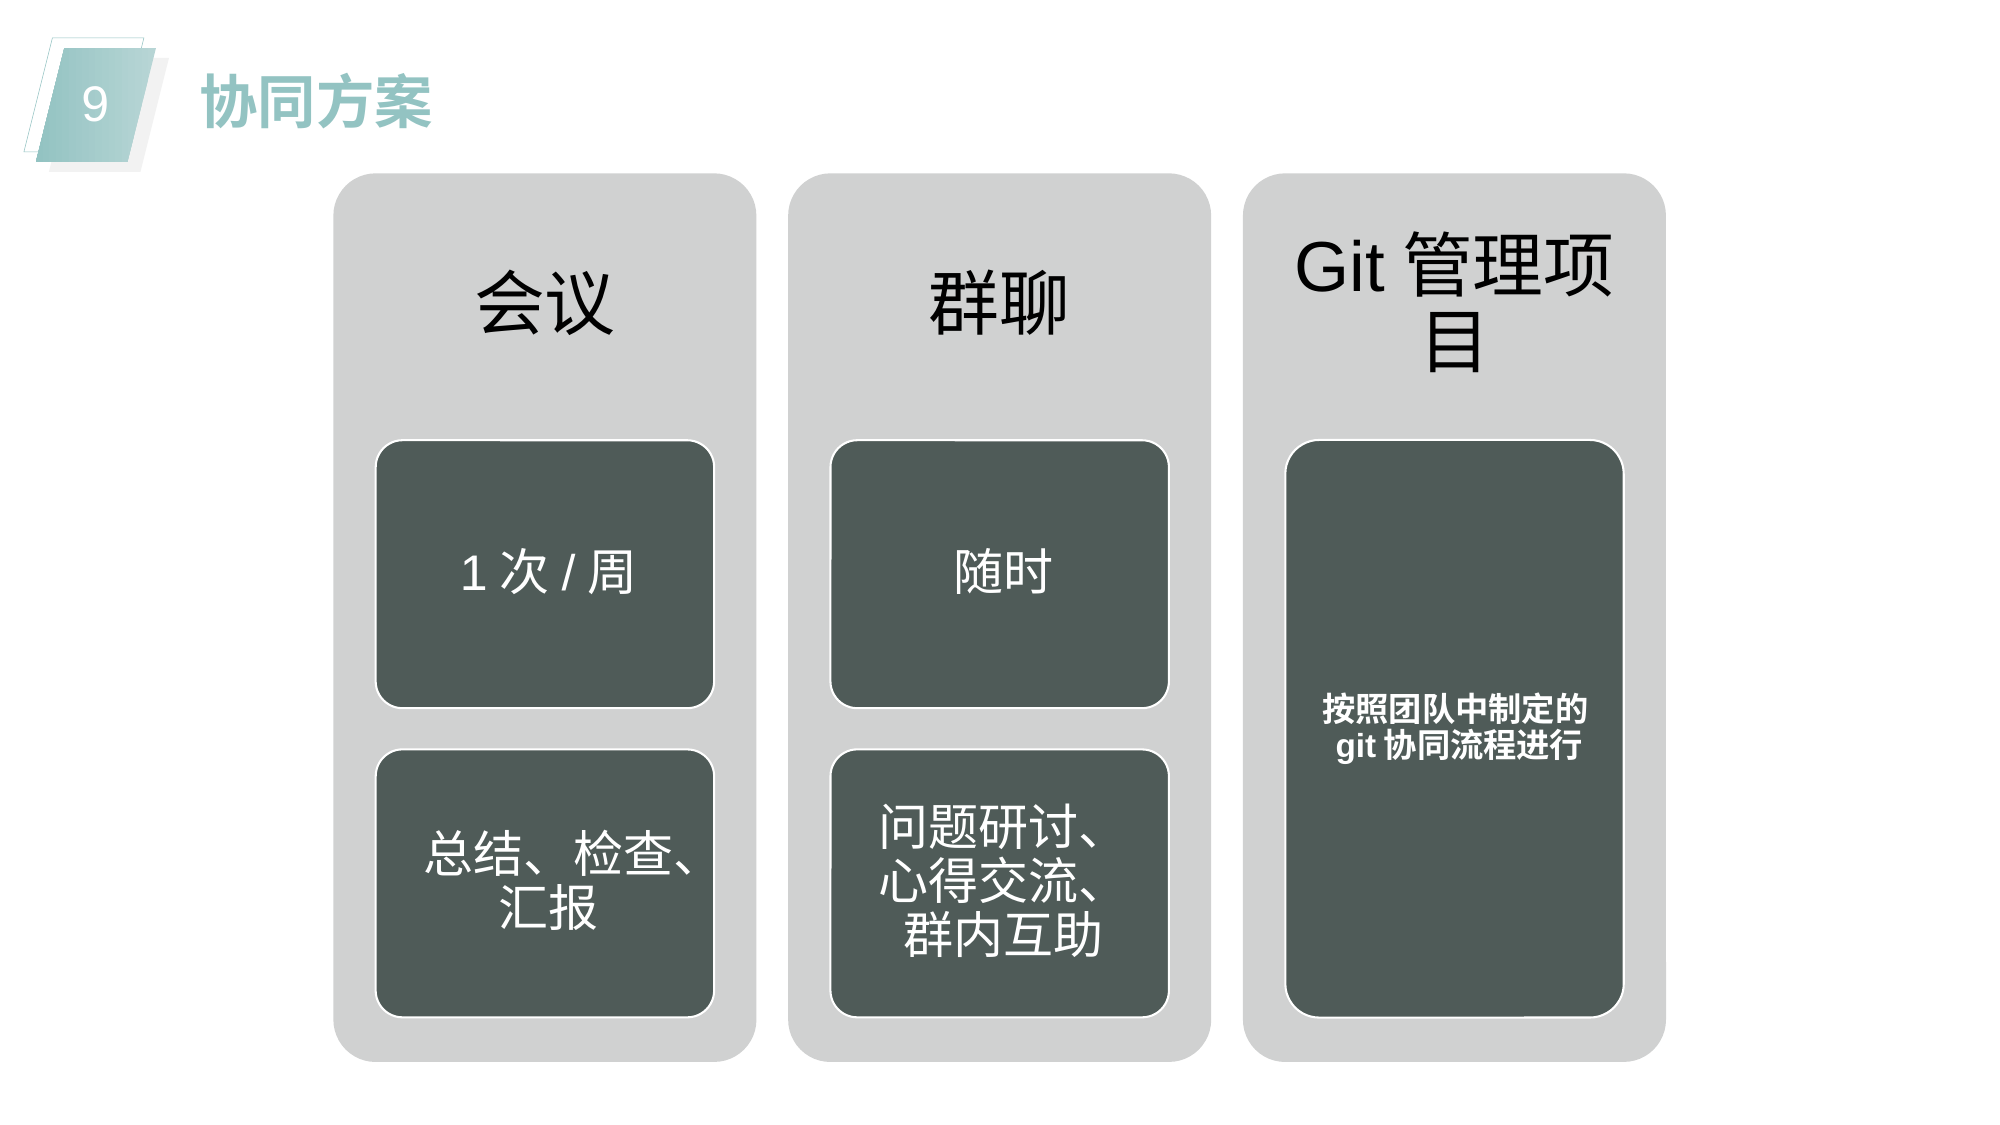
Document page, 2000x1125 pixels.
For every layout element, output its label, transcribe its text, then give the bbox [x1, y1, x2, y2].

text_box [333, 173, 1667, 1062]
text_box 协同方案 [185, 58, 576, 143]
